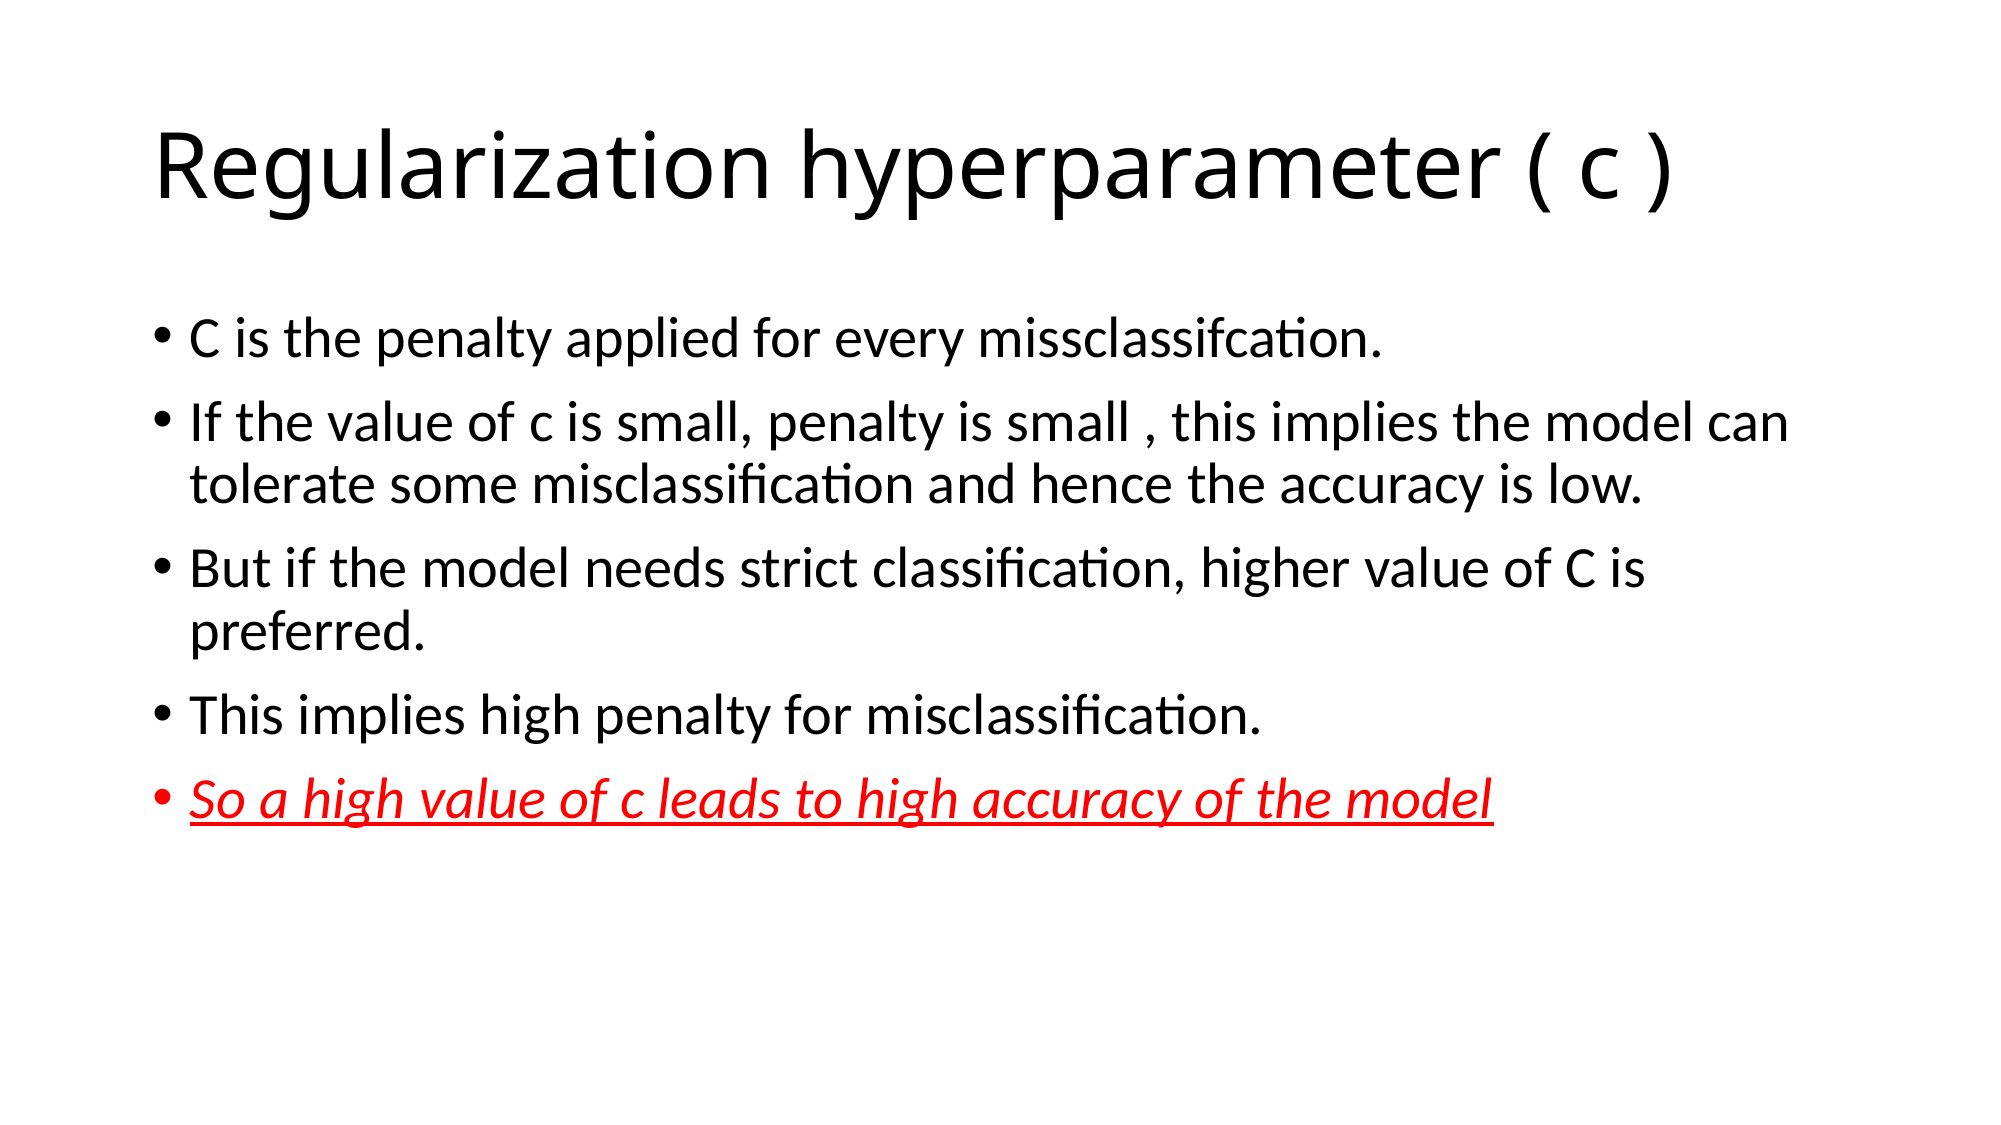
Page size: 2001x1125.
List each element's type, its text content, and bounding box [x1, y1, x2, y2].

title Regularization hyperparameter ( c ) [137, 59, 1863, 278]
list C is the penalty applied for every missclassifcation. If the value of c is small, penalty is small , this implies the model can tolerate some misclassification and hence the accuracy is low. But if the model needs strict classification, higher value of C is preferred. This implies high penalty for misclassification. So a high value of c leads to high accuracy of the model [137, 299, 1863, 1014]
